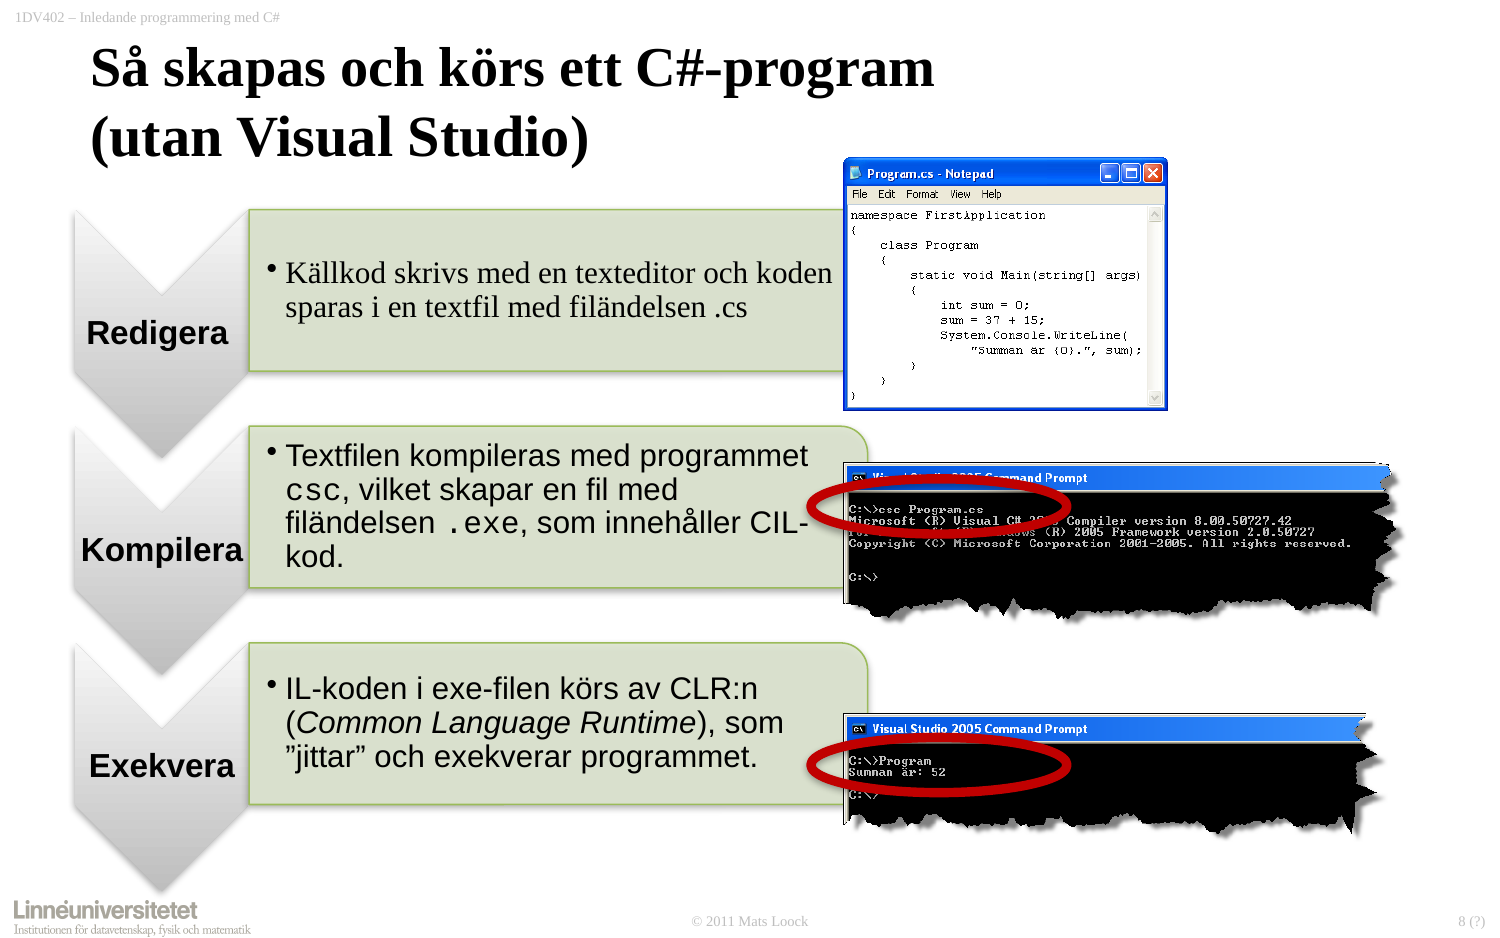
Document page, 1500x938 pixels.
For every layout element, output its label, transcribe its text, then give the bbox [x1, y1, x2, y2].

picture [843, 713, 1388, 842]
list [74, 208, 868, 893]
title Så skapas och körs ett C#-program (utan Visual Studio) [74, 15, 1426, 208]
picture [843, 156, 1169, 411]
picture [843, 462, 1407, 627]
